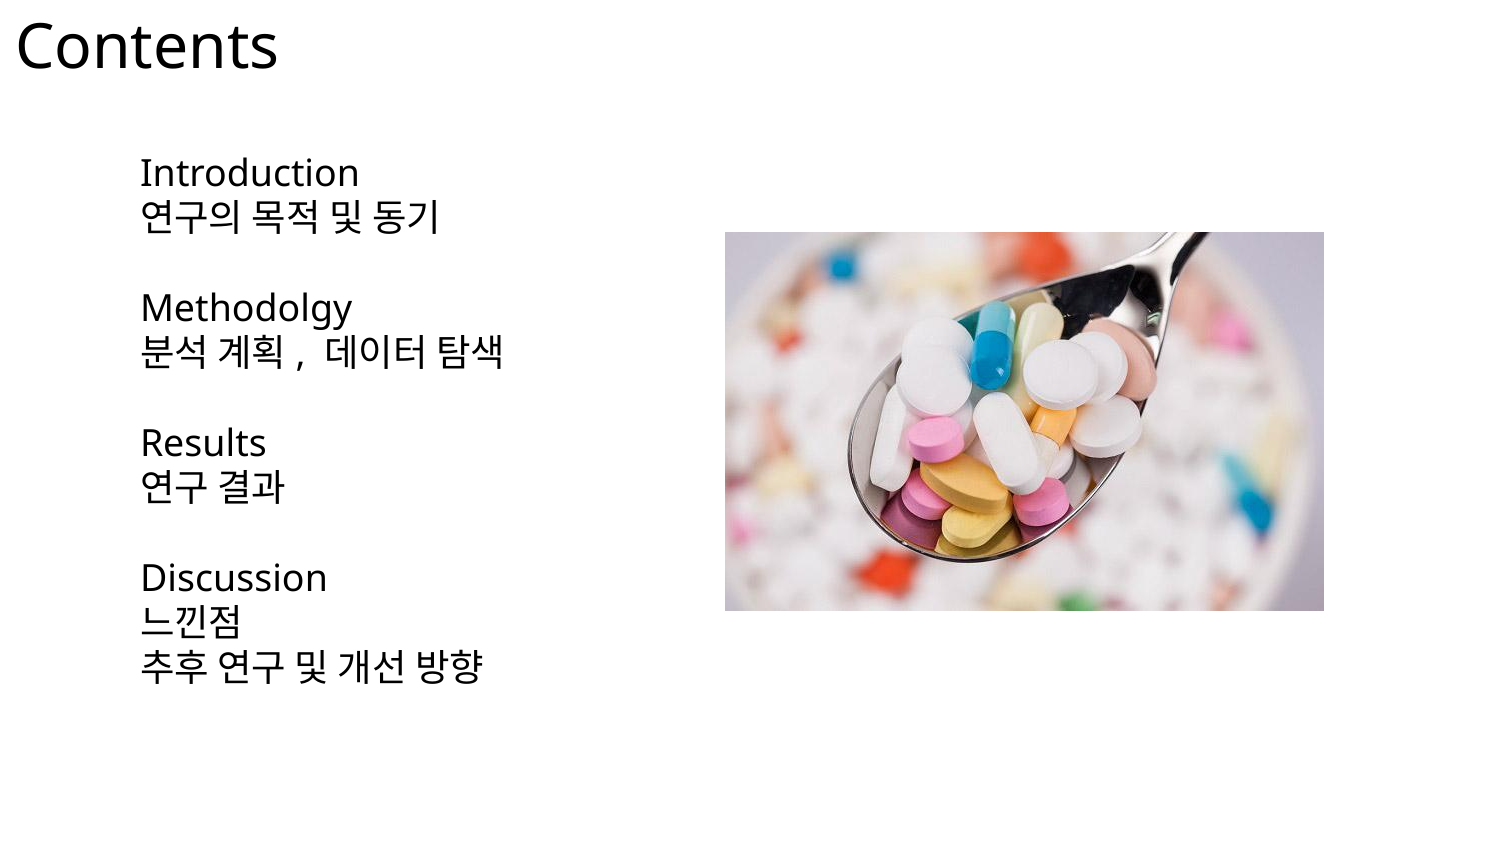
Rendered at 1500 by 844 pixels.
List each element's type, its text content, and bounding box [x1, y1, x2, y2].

picture [725, 232, 1324, 611]
title Introduction 연구의 목적 및 동기 Methodolgy 분석 계획, 데이터 탐색 Results 연구 결과 Discussion 느낀점 추후 연구 및 개선 방향 [125, 134, 699, 744]
text_box Table of Contents [0, 0, 523, 97]
